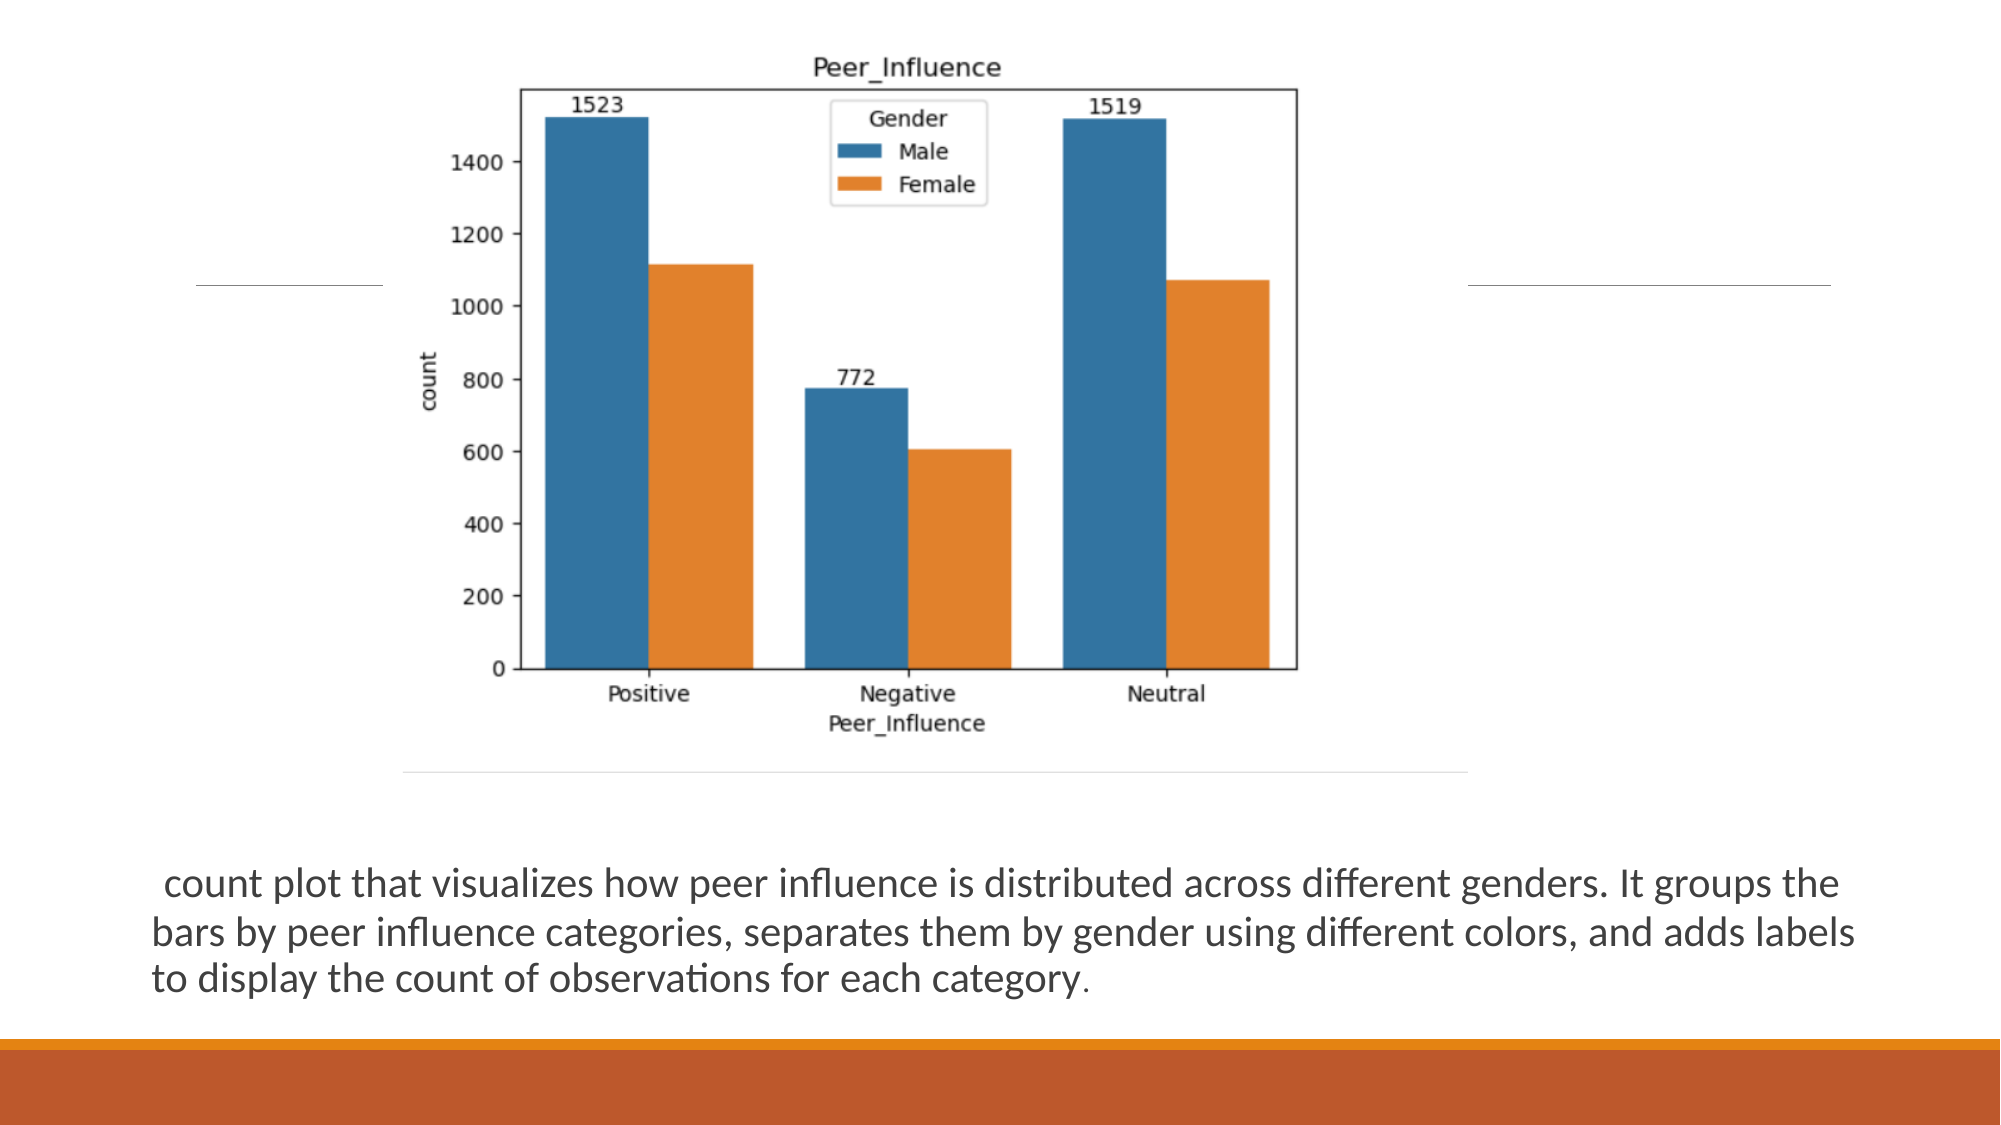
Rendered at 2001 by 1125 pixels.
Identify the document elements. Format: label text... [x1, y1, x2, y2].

picture [383, 51, 1469, 773]
list count plot that visualizes how peer influence is distributed across different genders. It groups the bars by peer influence categories, separates them by gender using different colors, and adds labels to display the count of observations for each category. [137, 841, 1863, 1014]
